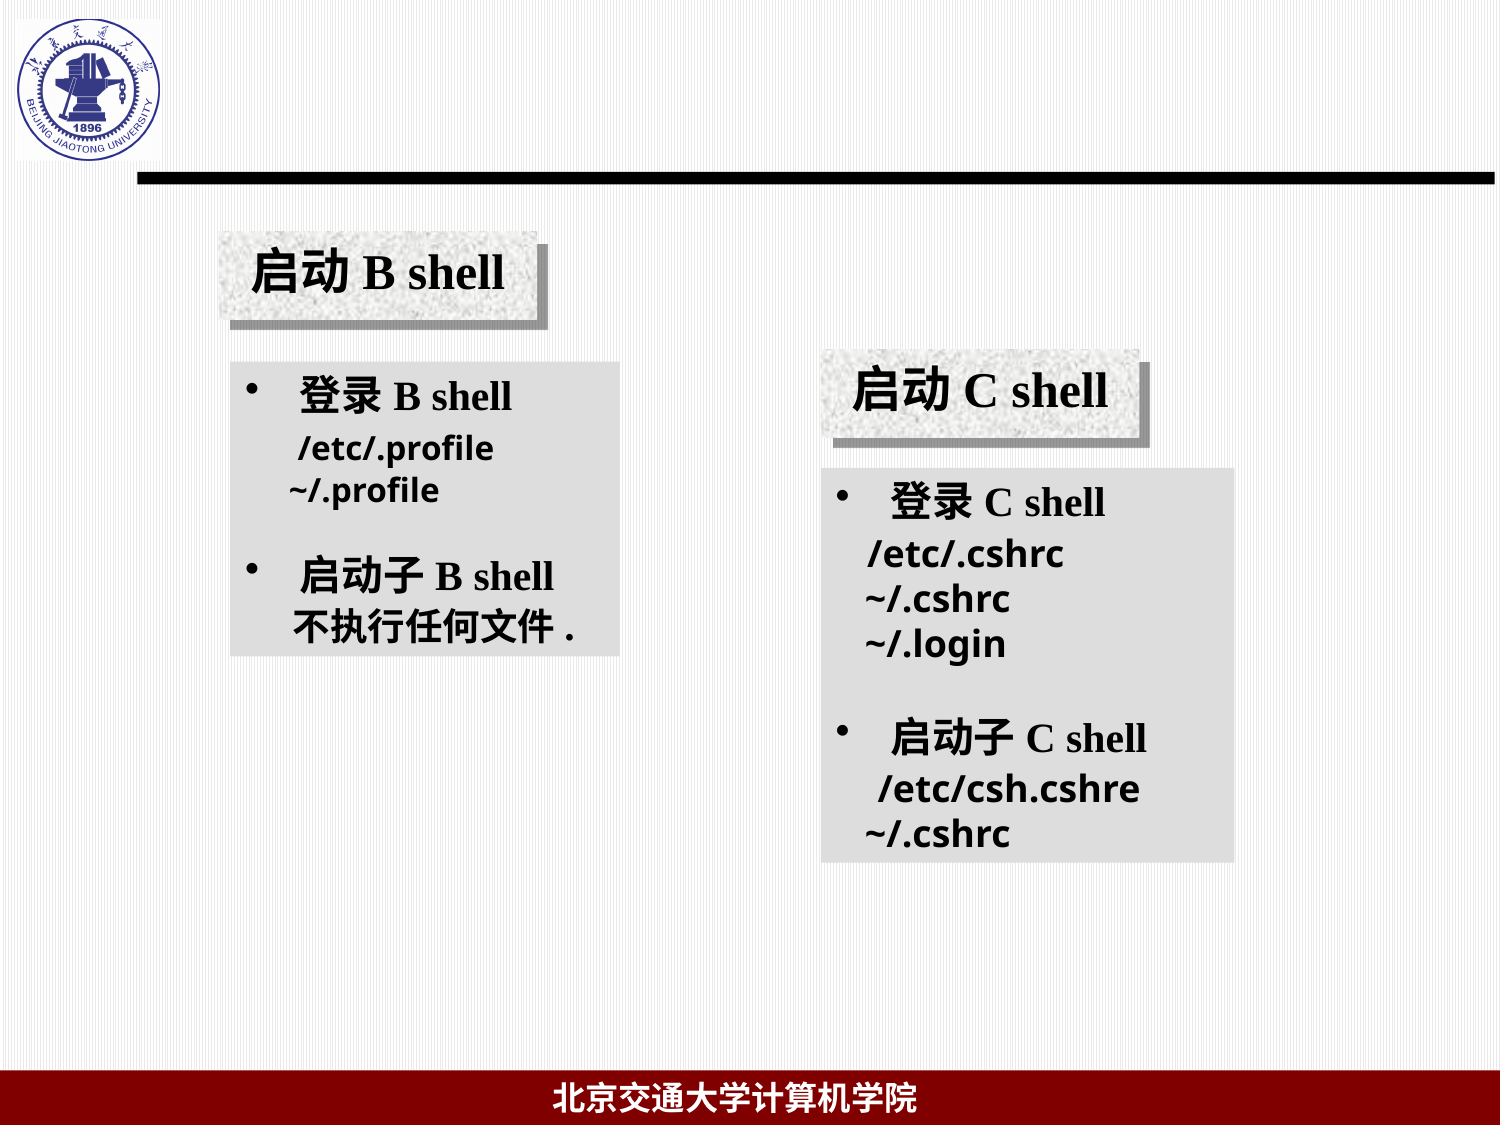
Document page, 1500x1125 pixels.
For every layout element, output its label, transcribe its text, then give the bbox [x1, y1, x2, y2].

picture [17, 19, 160, 161]
text_box 启动C shell [820, 349, 1140, 438]
text_box 登录C shell /etc/.cshrc ~/.cshrc ~/.login 启动子C shell /etc/csh.cshre ~/.cshrc [820, 467, 1235, 863]
list 启动B shell [218, 231, 538, 320]
text_box 登录B shell /etc/.profile ~/.profile 启动子B shell 不执行任何文件. [230, 361, 620, 657]
